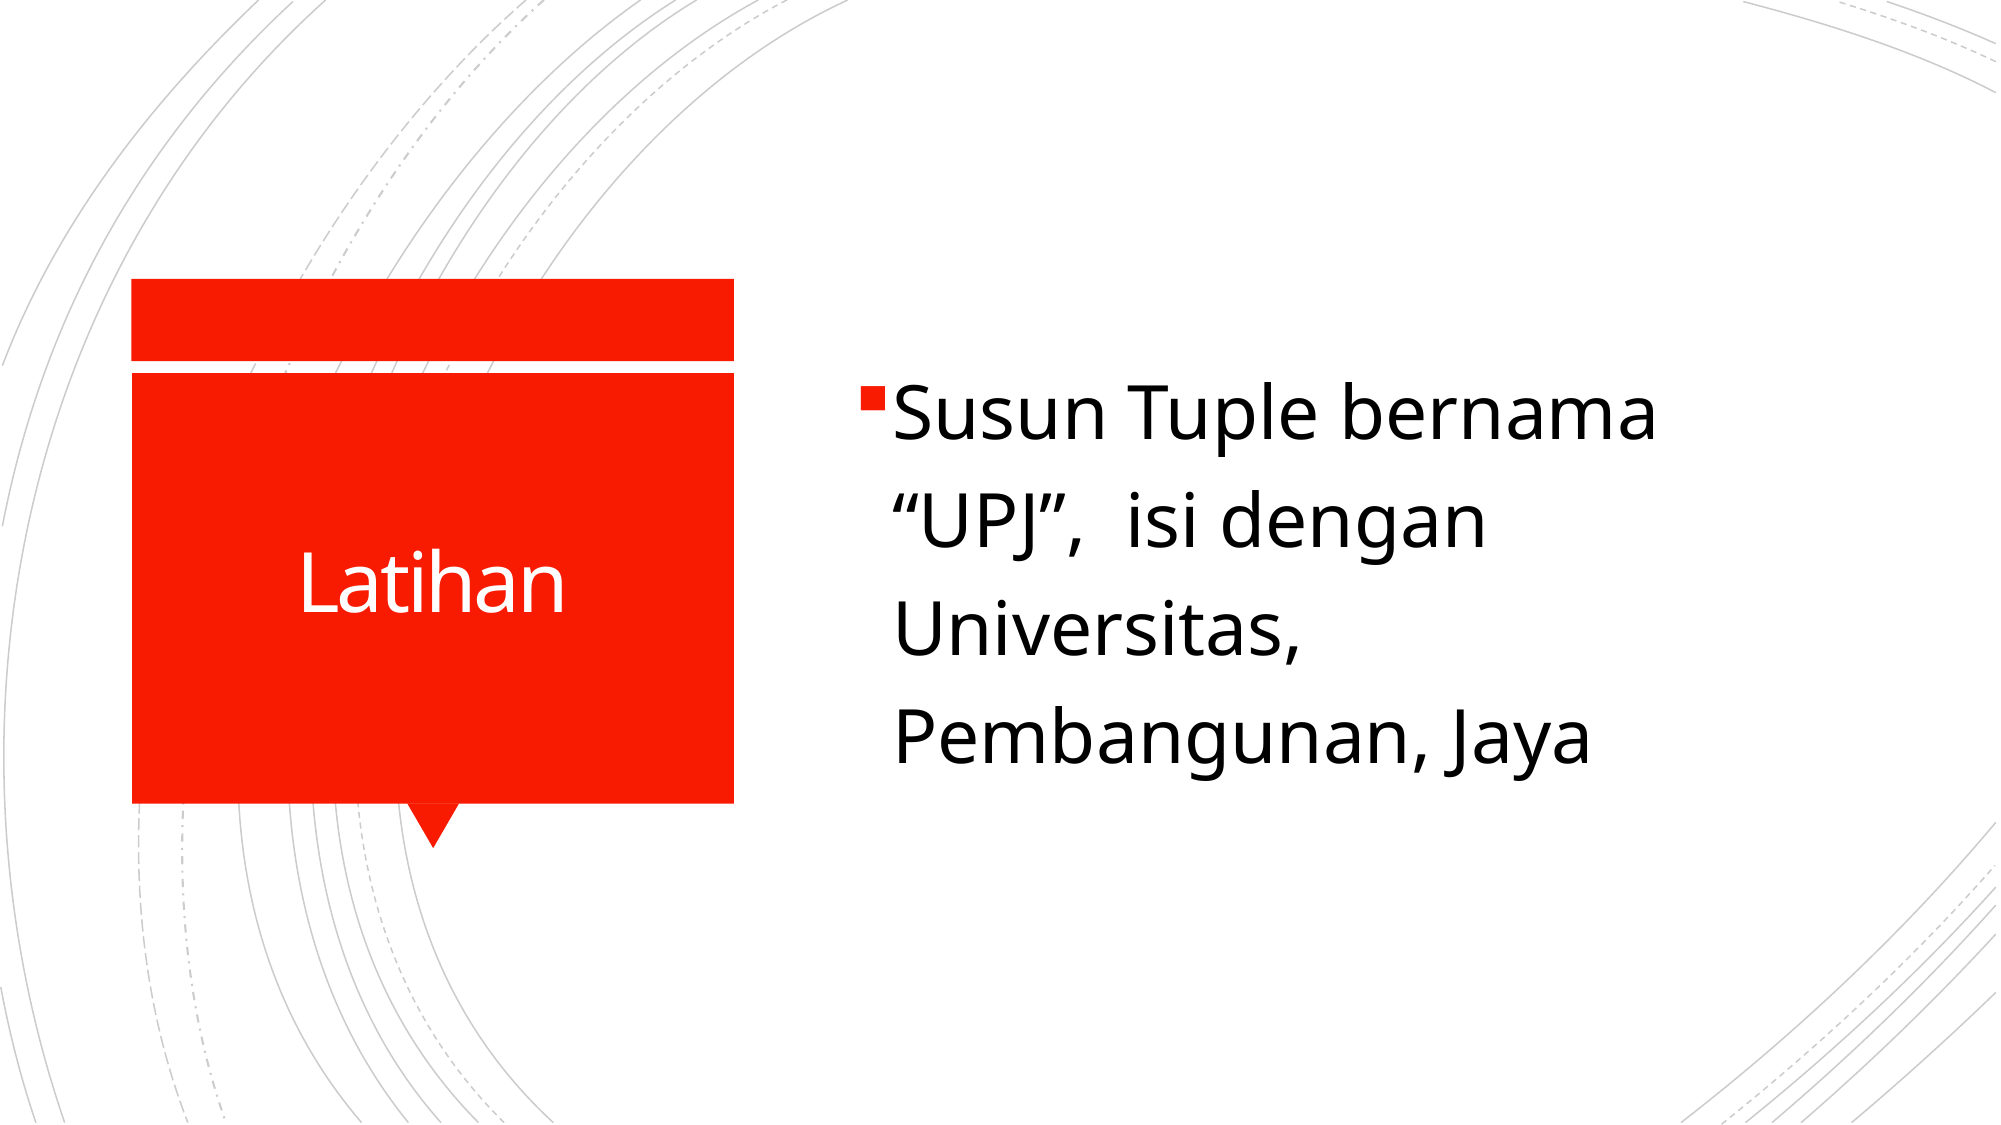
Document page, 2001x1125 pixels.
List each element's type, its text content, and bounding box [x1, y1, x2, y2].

list Susun Tuple bernama “UPJ”, isi dengan Universitas, Pembangunan, Jaya [839, 131, 1871, 993]
title Latihan [145, 385, 720, 789]
